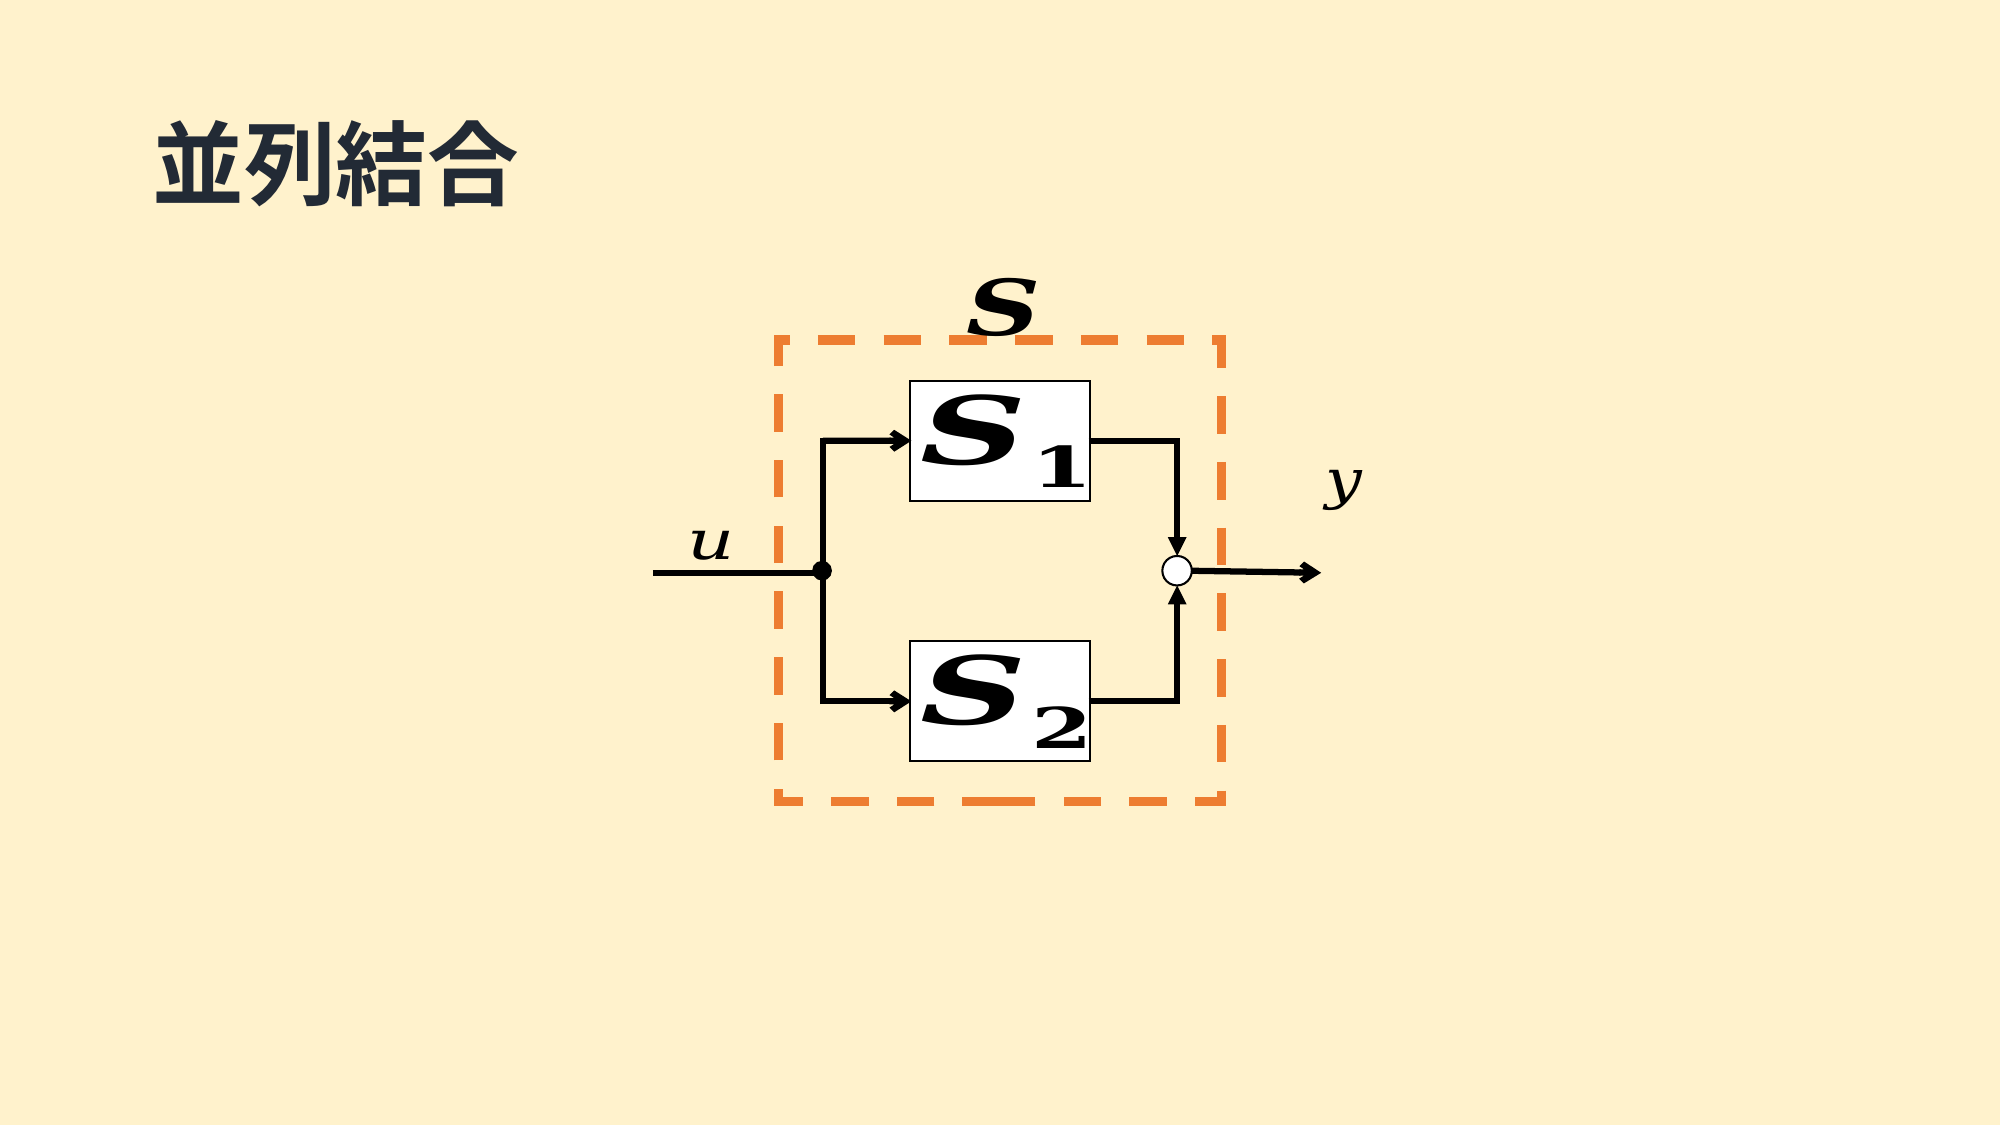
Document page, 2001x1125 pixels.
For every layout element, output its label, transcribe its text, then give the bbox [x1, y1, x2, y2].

text_box [823, 561, 832, 581]
text_box [777, 339, 1223, 803]
text_box [812, 573, 822, 581]
text_box [812, 560, 822, 572]
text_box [1088, 585, 1178, 702]
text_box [1088, 440, 1178, 556]
text_box [1161, 555, 1193, 587]
title 並列結合 [137, 59, 1863, 278]
